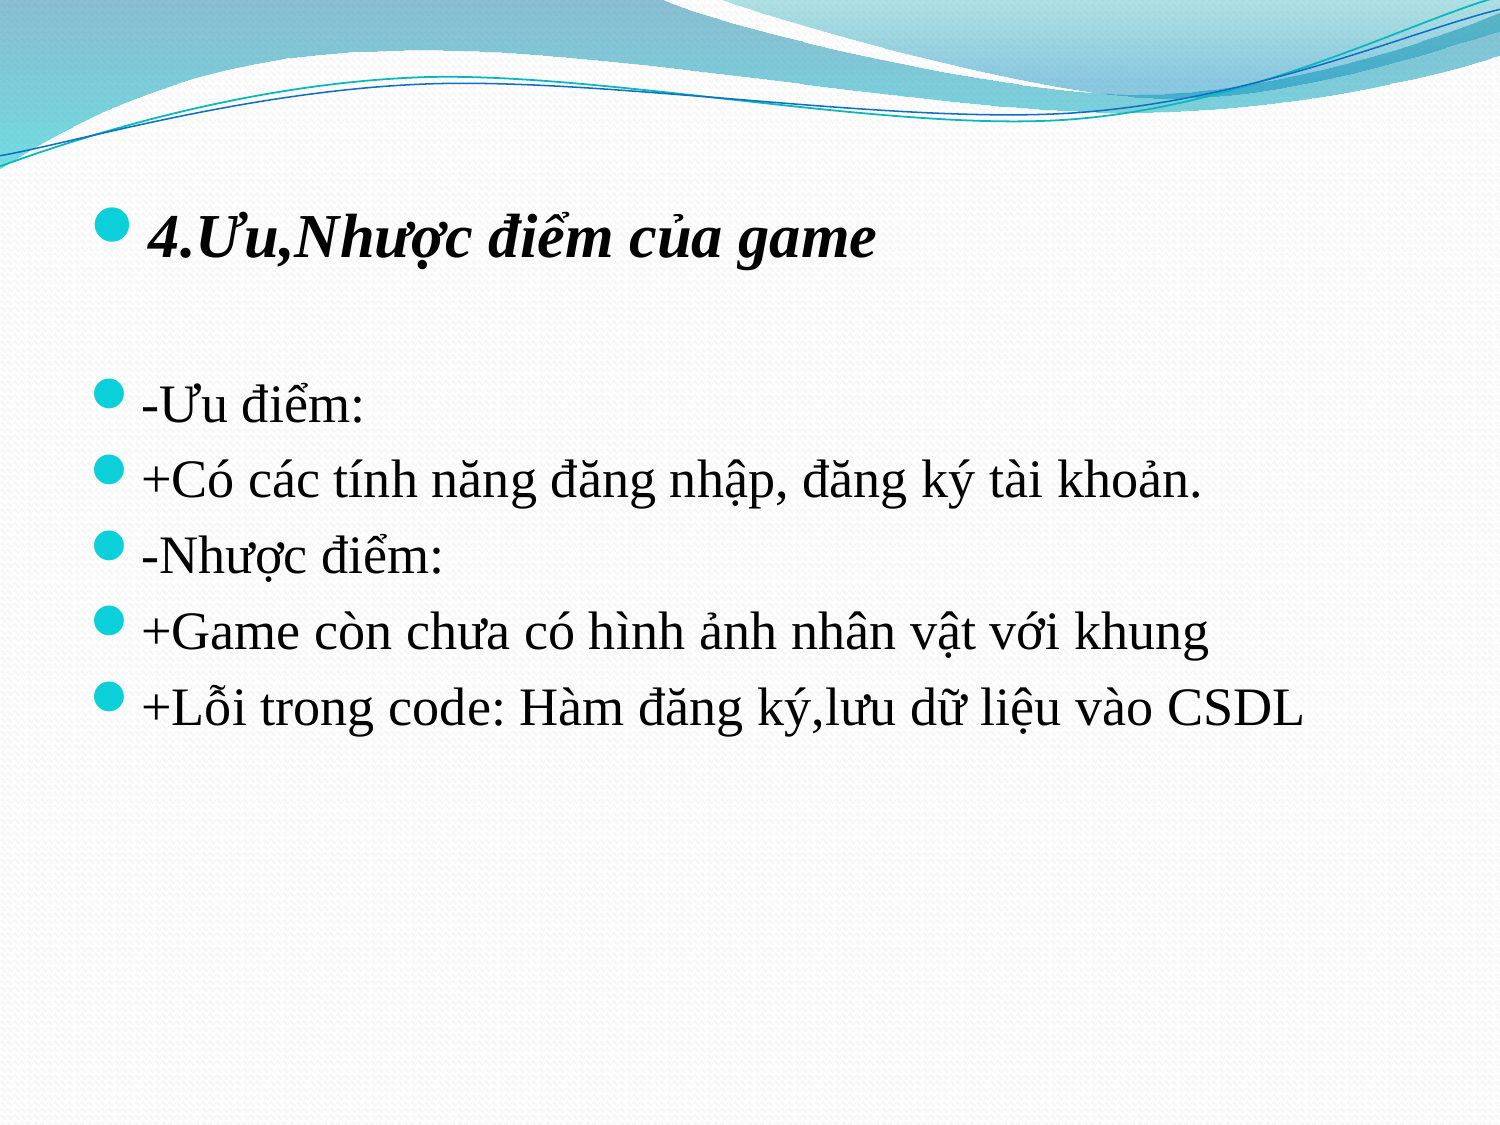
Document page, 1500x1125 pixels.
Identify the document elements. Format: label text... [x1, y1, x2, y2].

list 4.Ưu,Nhược điểm của game -Ưu điểm: +Có các tính năng đăng nhập, đăng ký tài khoản. -Nhược điểm: +Game còn chưa có hình ảnh nhân vật với khung +Lỗi trong code: Hàm đăng ký,lưu dữ liệu vào CSDL [75, 187, 1425, 908]
